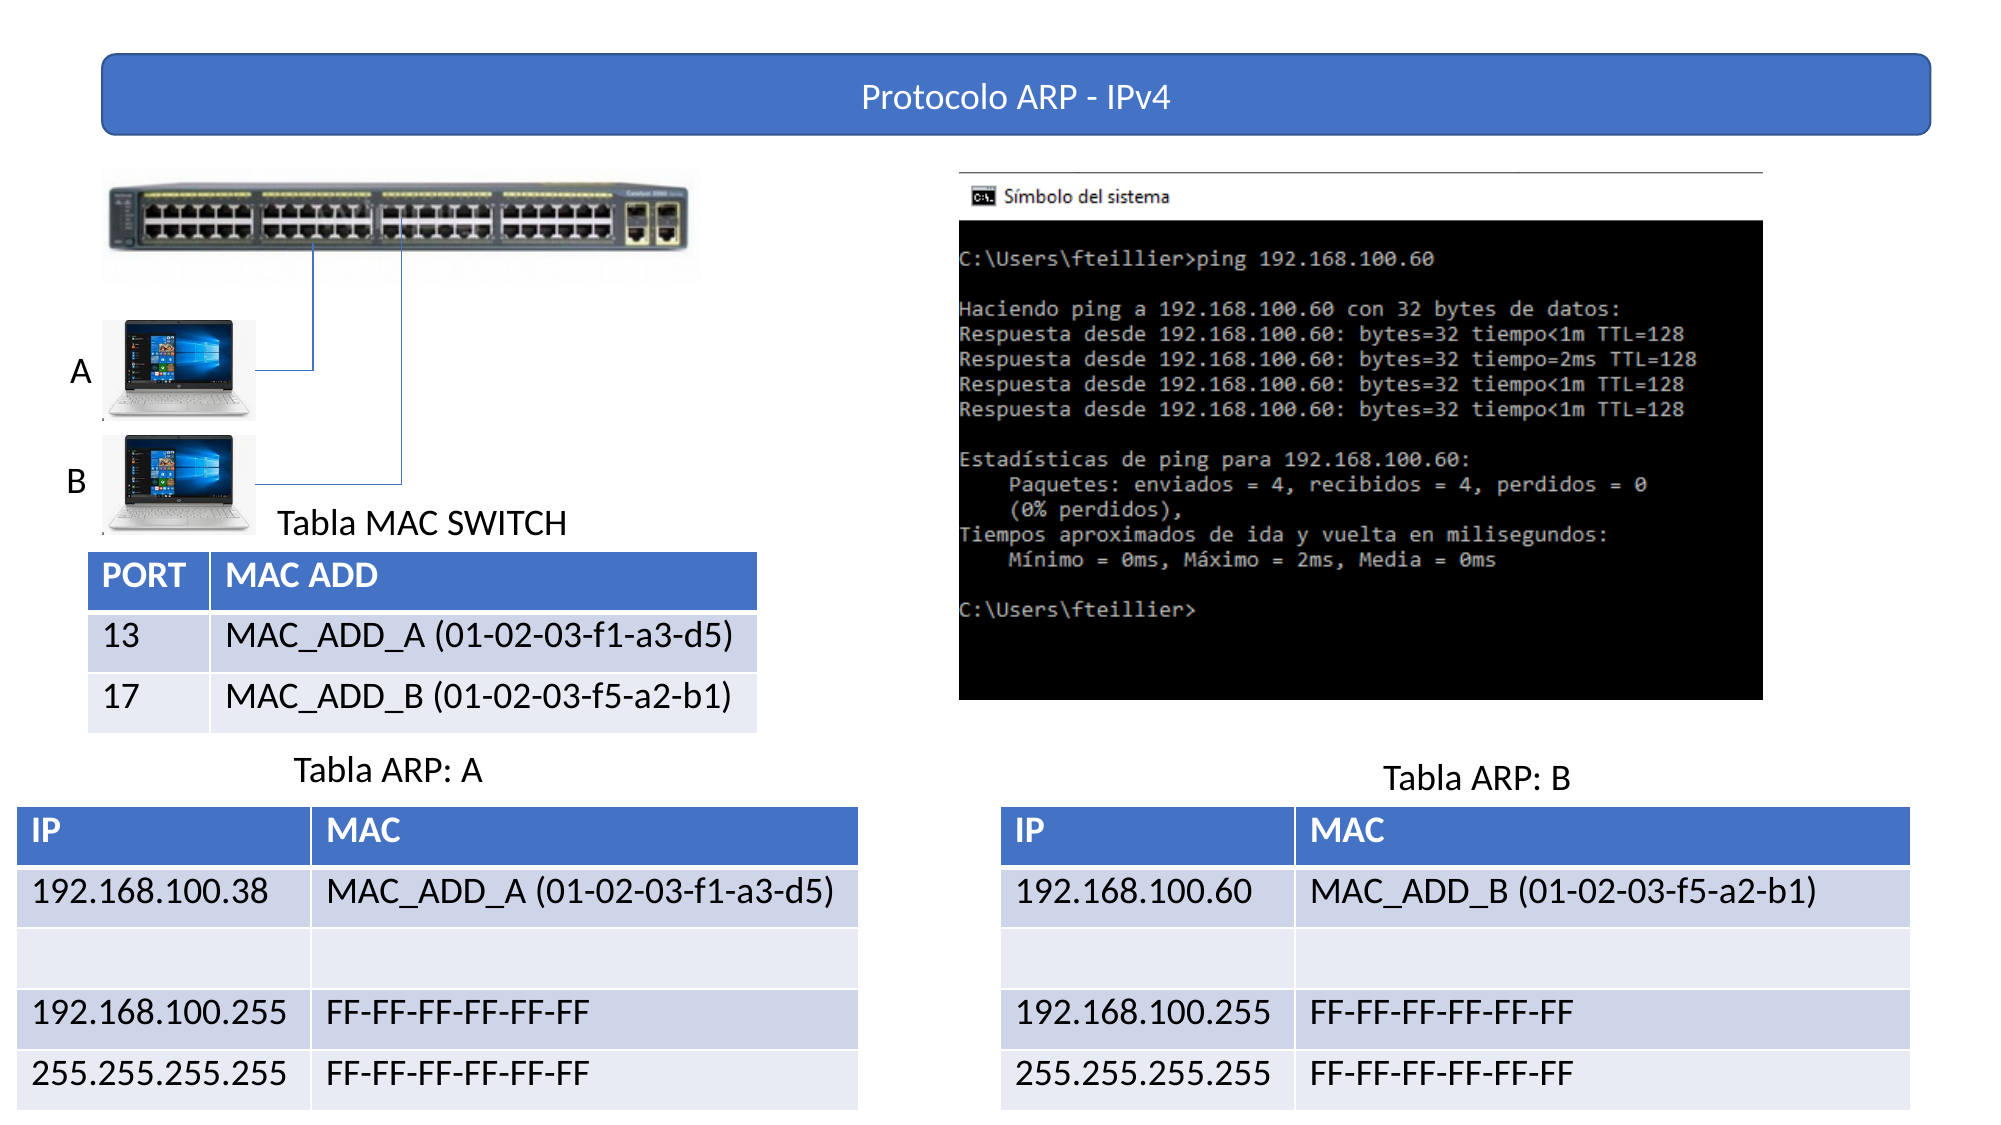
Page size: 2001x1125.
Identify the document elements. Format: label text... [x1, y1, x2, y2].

table_cell [1001, 929, 1294, 988]
text_box Protocolo ARP - IPv4 [101, 53, 1932, 136]
picture [102, 167, 701, 288]
table_cell 192.168.100.60 [1001, 870, 1294, 927]
table_cell [17, 929, 310, 988]
table_cell FF-FF-FF-FF-FF-FF [312, 990, 858, 1049]
picture [102, 435, 256, 535]
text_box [255, 217, 402, 485]
table_cell MAC_ADD_B (01-02-03-f5-a2-b1) [211, 674, 757, 733]
text_box Tabla MAC SWITCH [262, 490, 583, 551]
text_box A [55, 338, 102, 398]
table_cell FF-FF-FF-FF-FF-FF [1296, 1051, 1910, 1110]
table_header IP [1001, 807, 1294, 865]
picture [102, 320, 255, 421]
table_cell 192.168.100.38 [17, 870, 310, 927]
table_cell MAC_ADD_A (01-02-03-f1-a3-d5) [312, 870, 858, 927]
table_cell MAC_ADD_A (01-02-03-f1-a3-d5) [211, 615, 757, 672]
table_cell FF-FF-FF-FF-FF-FF [1296, 990, 1910, 1049]
table_header IP [17, 807, 310, 865]
table_cell 13 [88, 615, 209, 672]
picture [959, 172, 1763, 700]
table_cell 17 [88, 674, 209, 733]
text_box Tabla ARP: B [1368, 745, 1587, 806]
table_header MAC [312, 807, 858, 865]
table_header PORT [88, 552, 209, 610]
table_header MAC ADD [211, 552, 757, 610]
table_cell [312, 929, 858, 988]
table_cell 255.255.255.255 [1001, 1051, 1294, 1110]
table_cell 192.168.100.255 [17, 990, 310, 1049]
table_cell FF-FF-FF-FF-FF-FF [312, 1051, 858, 1110]
table_cell MAC_ADD_B (01-02-03-f5-a2-b1) [1296, 870, 1910, 927]
table_header MAC [1296, 807, 1910, 865]
text_box Tabla ARP: A [278, 737, 498, 797]
text_box B [51, 449, 102, 509]
table_cell [1296, 929, 1910, 988]
table_cell 255.255.255.255 [17, 1051, 310, 1110]
table_cell 192.168.100.255 [1001, 990, 1294, 1049]
